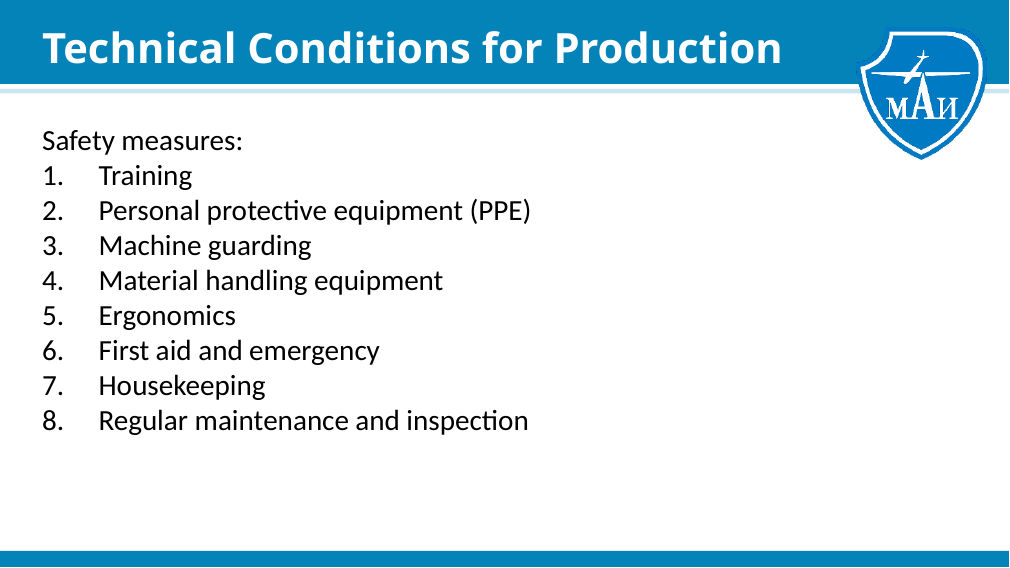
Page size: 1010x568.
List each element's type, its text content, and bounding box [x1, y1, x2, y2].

picture [854, 28, 987, 160]
title Technical Conditions for Production [42, 21, 900, 67]
list Safety measures: Training Personal protective equipment (PPE) Machine guarding Material handling equipment Ergonomics First aid and emergency Housekeeping Regular maintenance and inspection [42, 121, 900, 437]
